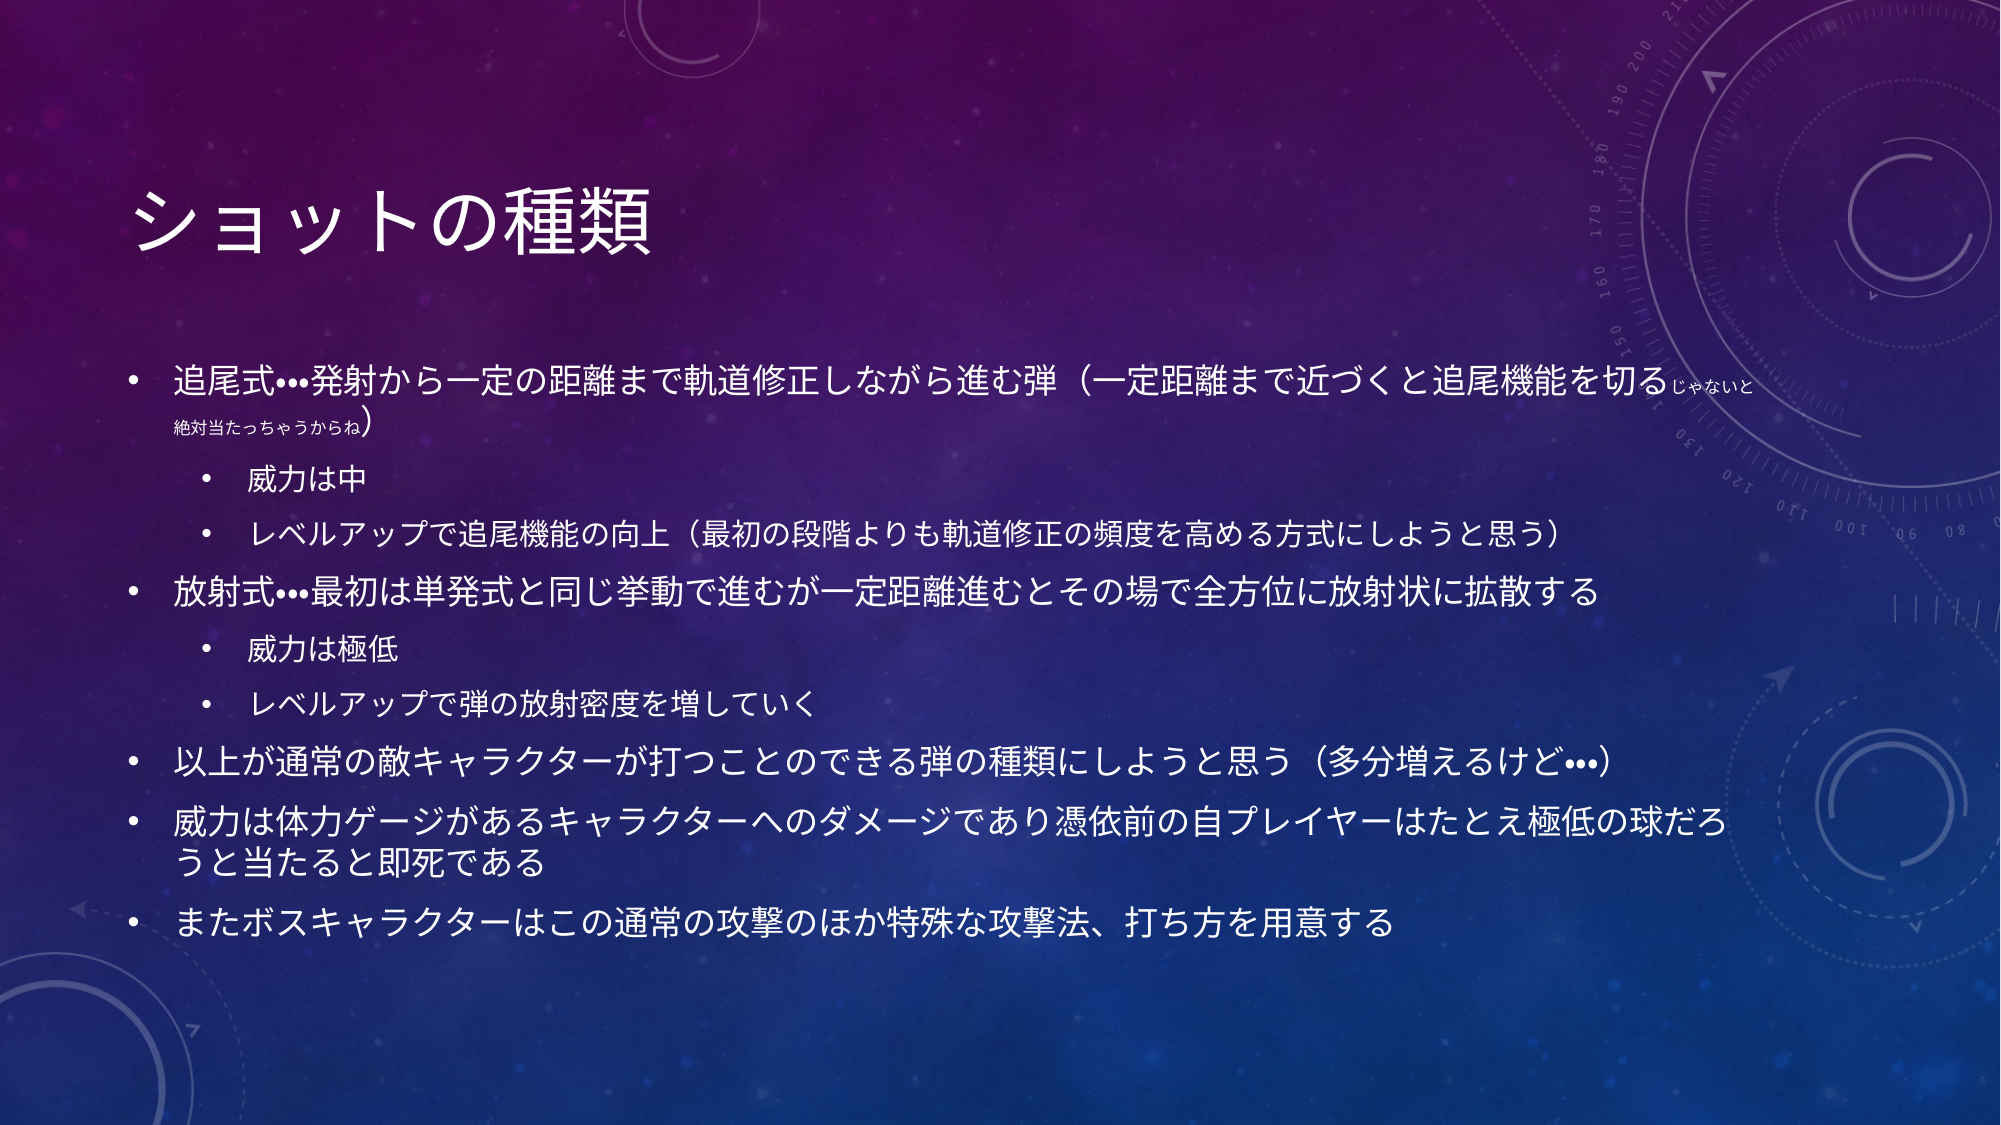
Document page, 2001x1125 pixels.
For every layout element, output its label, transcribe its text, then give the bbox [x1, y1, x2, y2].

title ショットの種類 [112, 99, 1775, 339]
list 追尾式・・・発射から一定の距離まで軌道修正しながら進む弾（一定距離まで近づくと追尾機能を切るじゃないと絶対当たっちゃうからね） 威力は中 レベルアップで追尾機能の向上（最初の段階よりも軌道修正の頻度を高める方式にしようと思う） 放射式・・・最初は単発式と同じ挙動で進むが一定距離進むとその場で全方位に放射状に拡散する 威力は極低 レベルアップで弾の放射密度を増していく 以上が通常の敵キャラクターが打つことのできる弾の種類にしようと思う（多分増えるけど・・・） 威力は体力ゲージがあるキャラクターへのダメージであり憑依前の自プレイヤーはたとえ極低の球だろうと当たると即死である またボスキャラクターはこの通常の攻撃のほか特殊な攻撃法、打ち方を用意する [112, 351, 1775, 950]
picture [0, 0, 2001, 1125]
